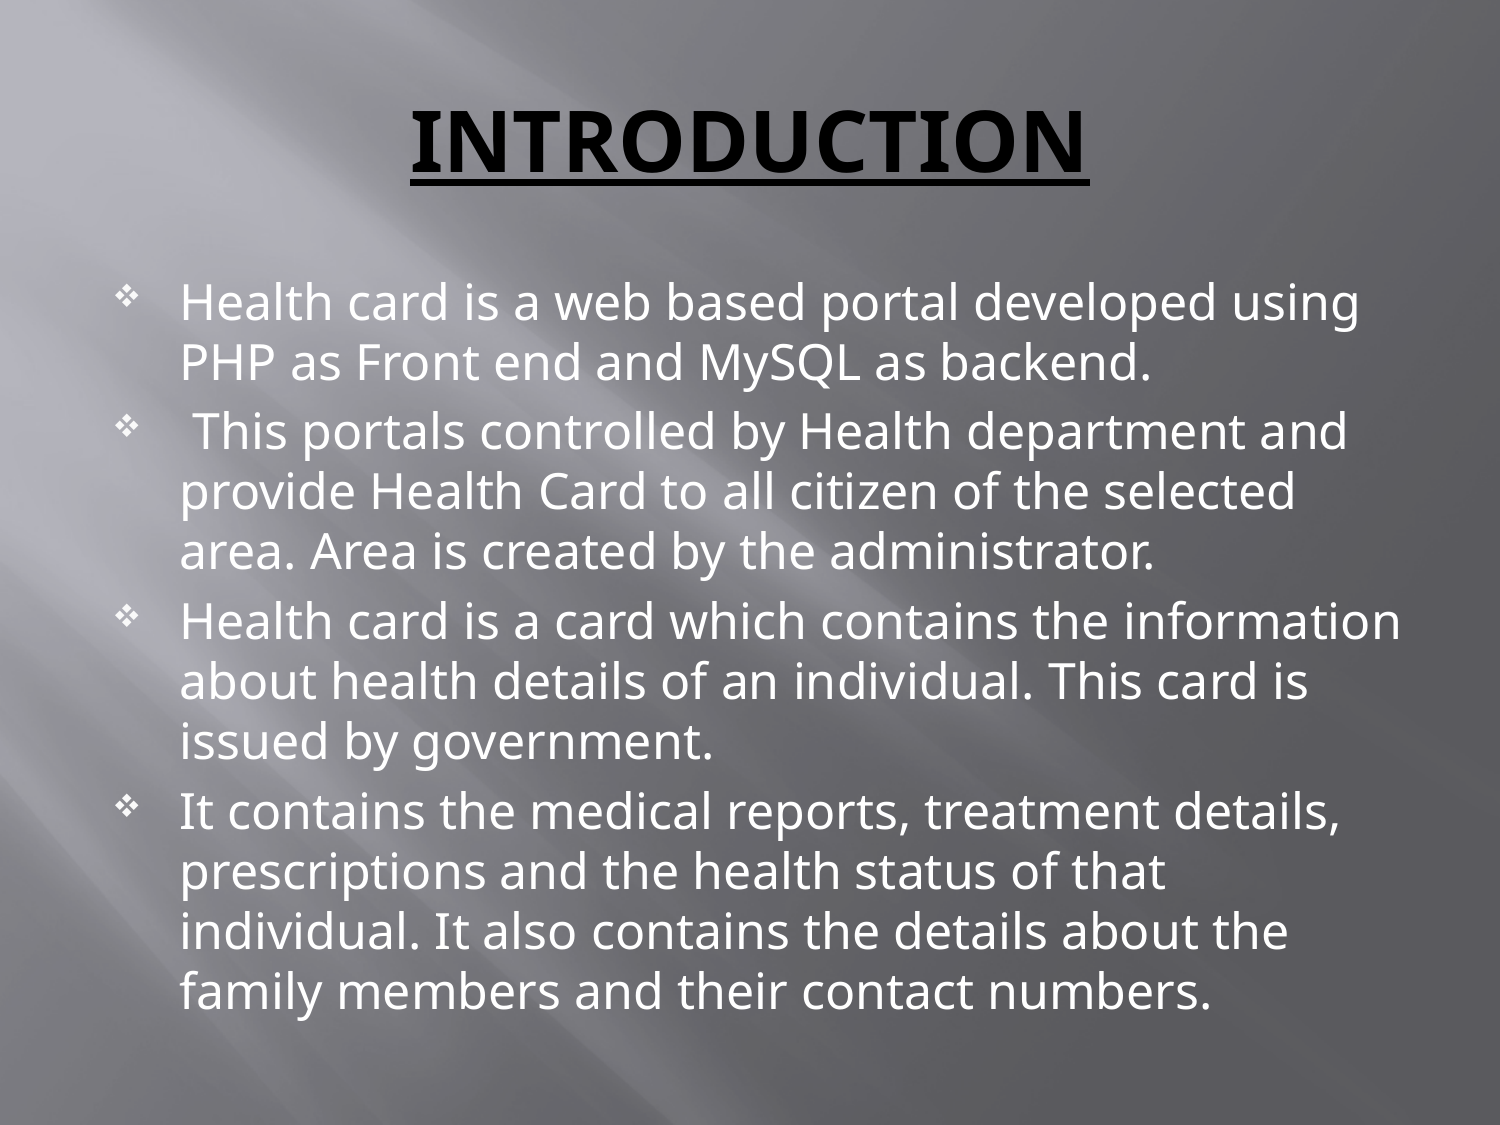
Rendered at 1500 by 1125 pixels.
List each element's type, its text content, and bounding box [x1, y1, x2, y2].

title INTRODUCTION [75, 45, 1425, 233]
list Health card is a web based portal developed using PHP as Front end and MySQL as backend. This portals controlled by Health department and provide Health Card to all citizen of the selected area. Area is created by the administrator. Health card is a card which contains the information about health details of an individual. This card is issued by government. It contains the medical reports, treatment details, prescriptions and the health status of that individual. It also contains the details about the family members and their contact numbers. [75, 262, 1425, 1035]
